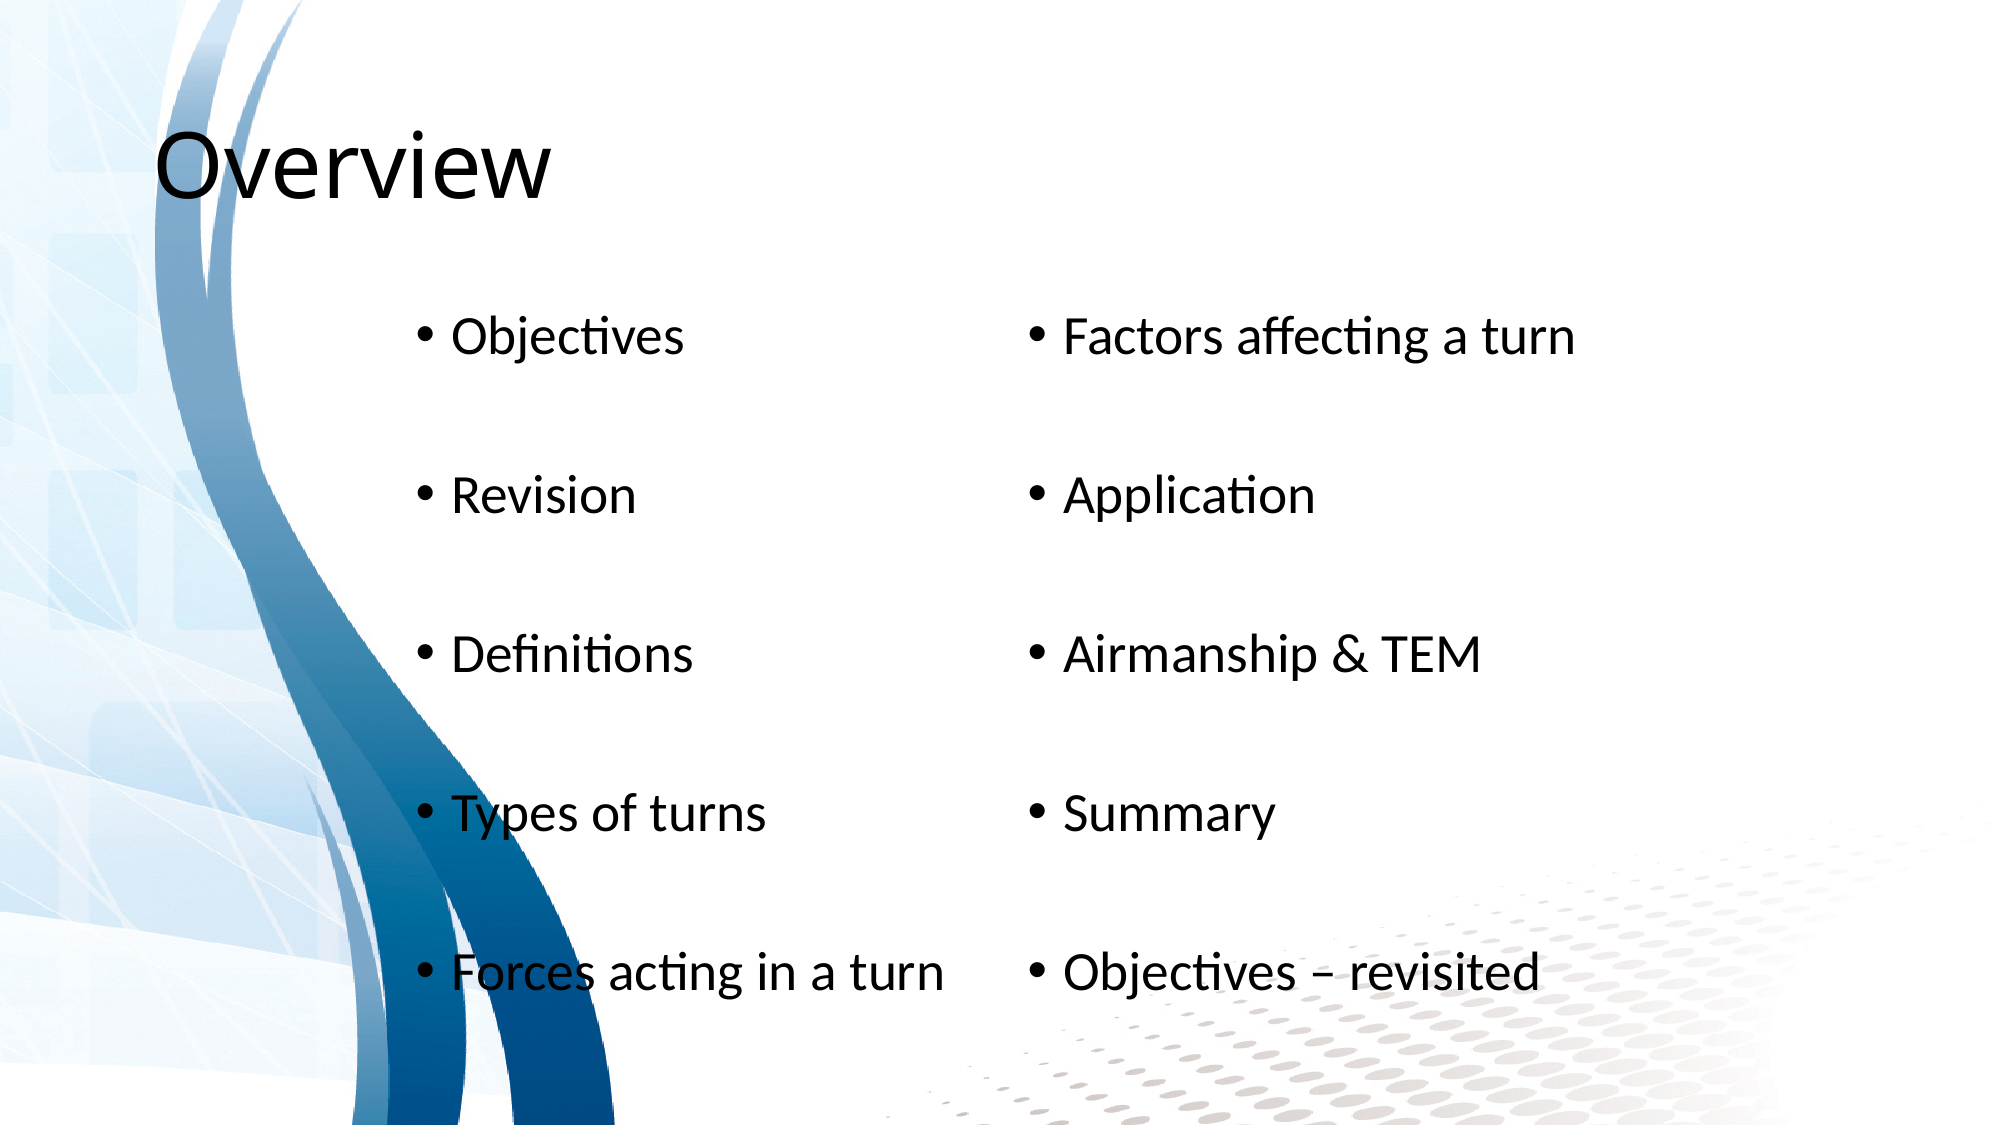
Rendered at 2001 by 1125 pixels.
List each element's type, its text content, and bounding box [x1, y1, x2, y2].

list Factors affecting a turn Application Airmanship & TEM Summary Objectives – revisited [1012, 299, 1863, 1014]
list Objectives Revision Definitions Types of turns Forces acting in a turn [400, 299, 1012, 1014]
title Overview [137, 59, 1863, 278]
picture [0, 0, 2001, 1125]
